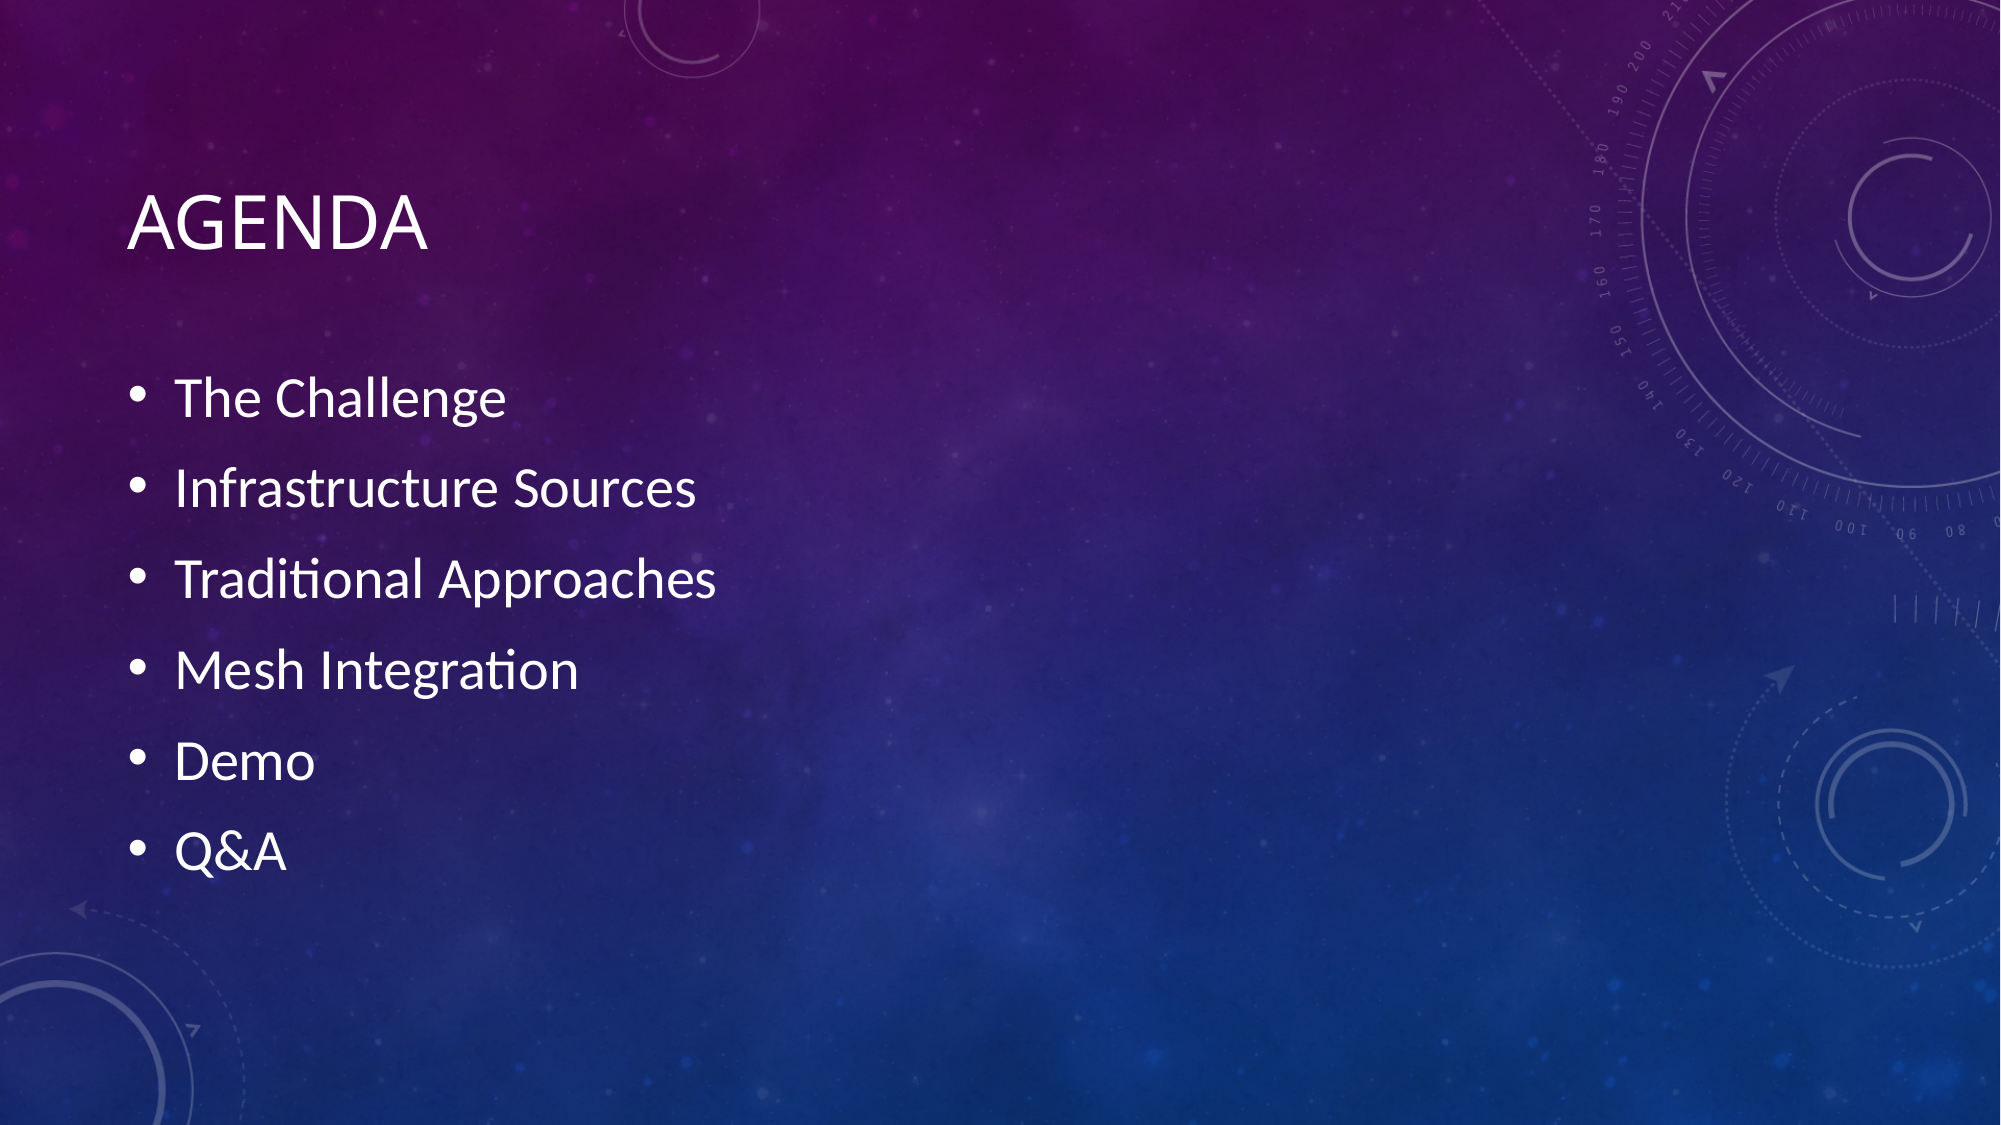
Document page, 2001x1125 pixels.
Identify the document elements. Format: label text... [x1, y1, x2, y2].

picture [0, 0, 2001, 1125]
title Agenda [112, 99, 1775, 339]
list The Challenge Infrastructure Sources Traditional Approaches Mesh Integration Demo Q&A [112, 351, 1775, 950]
